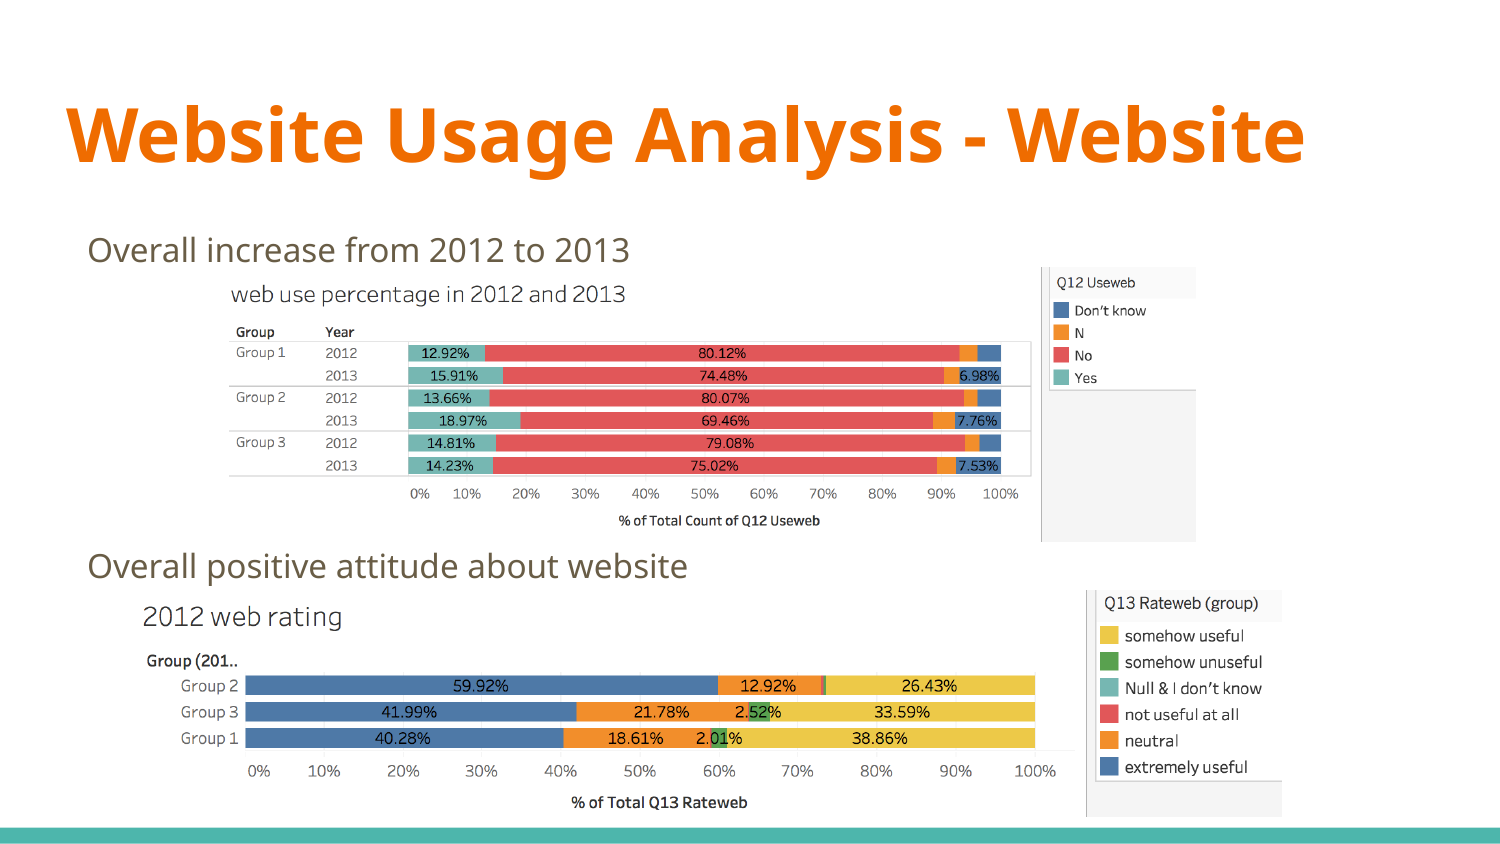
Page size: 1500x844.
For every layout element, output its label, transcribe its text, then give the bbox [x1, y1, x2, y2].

picture [220, 267, 1196, 542]
picture [134, 590, 1283, 817]
title Website Usage Analysis - Website [51, 72, 1449, 189]
list Overall increase from 2012 to 2013 Overall positive attitude about website [51, 207, 1449, 750]
